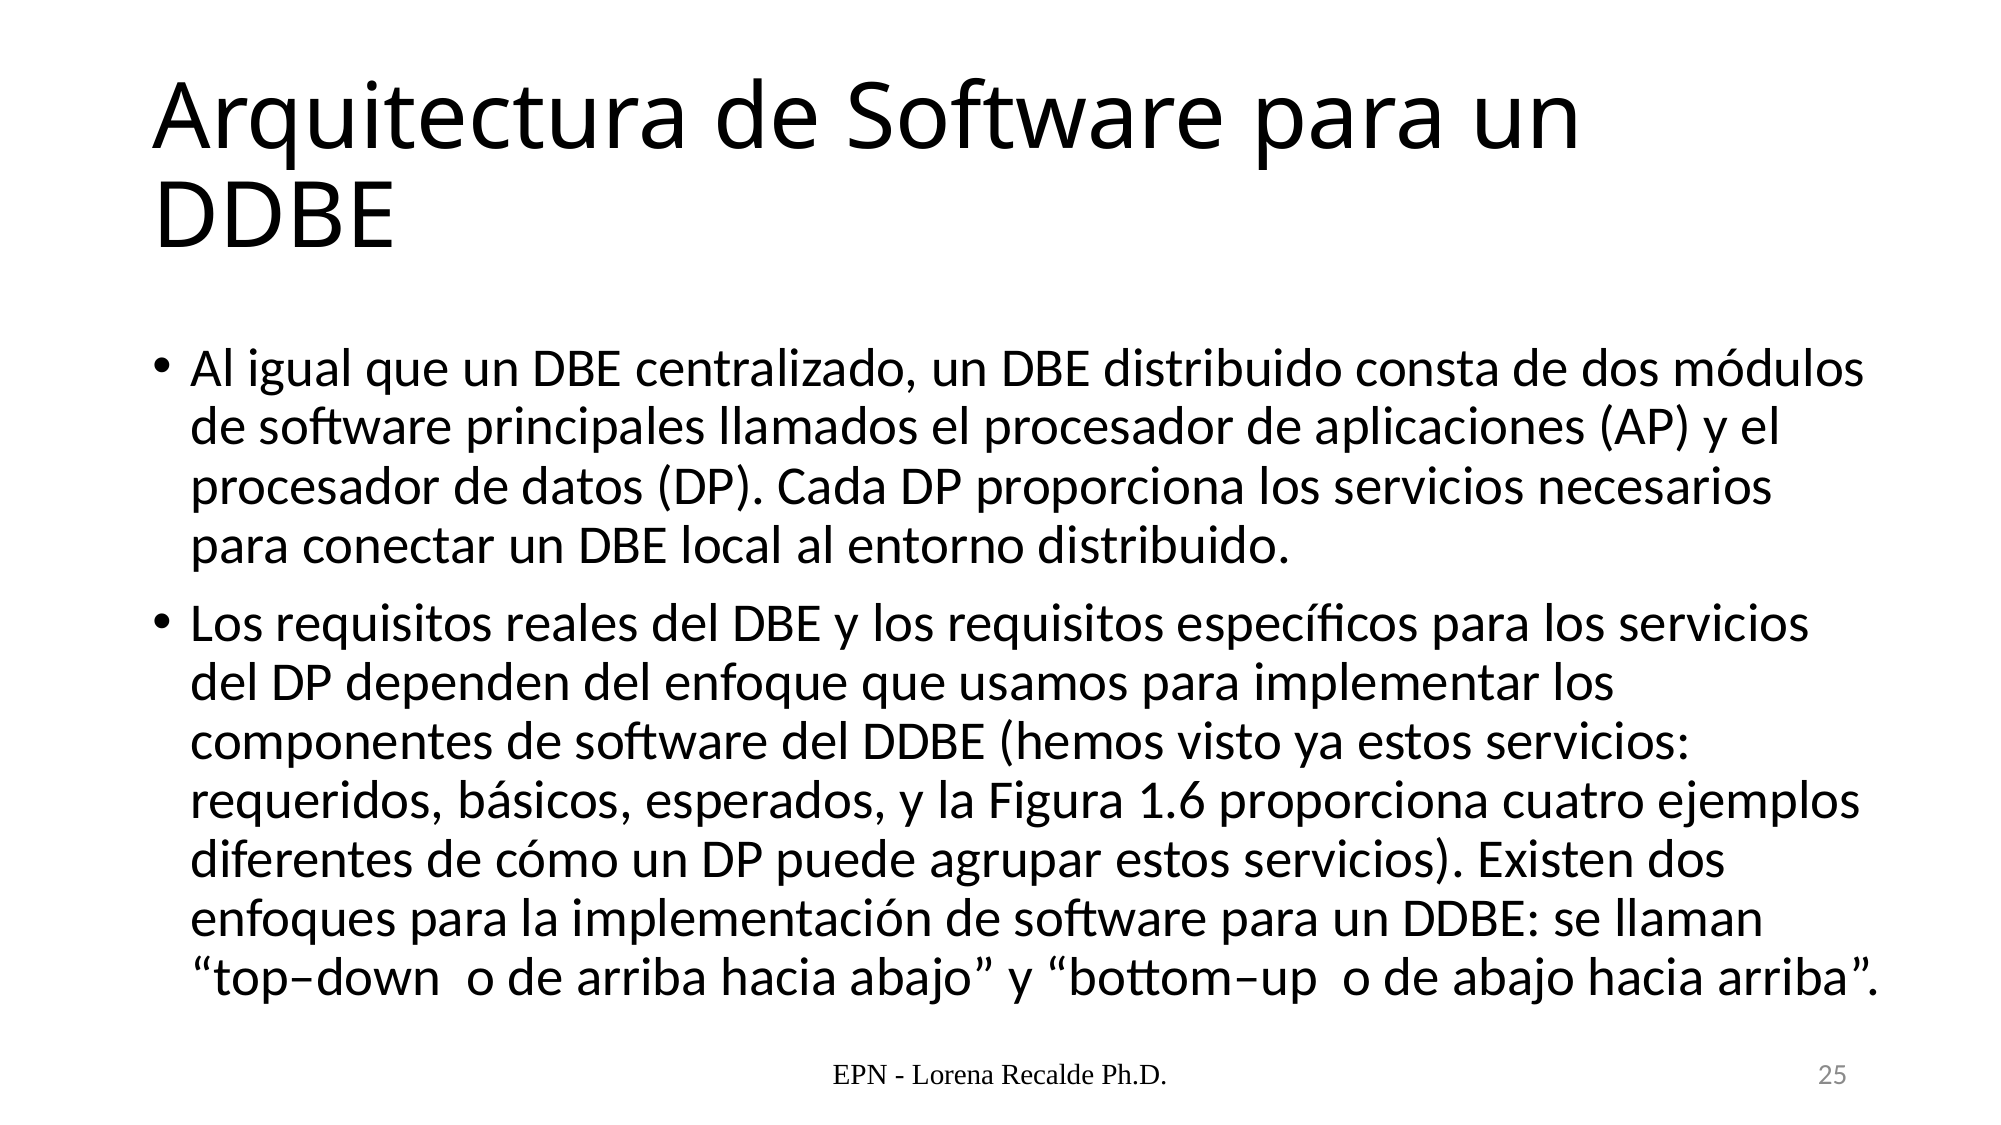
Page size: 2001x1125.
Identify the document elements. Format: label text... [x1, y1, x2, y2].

footer EPN - Lorena Recalde Ph.D. [662, 1042, 1338, 1103]
list Al igual que un DBE centralizado, un DBE distribuido consta de dos módulos de software principales llamados el procesador de aplicaciones (AP) y el procesador de datos (DP). Cada DP proporciona los servicios necesarios para conectar un DBE local al entorno distribuido. Los requisitos reales del DBE y los requisitos específicos para los servicios del DP dependen del enfoque que usamos para implementar los componentes de software del DDBE (hemos visto ya estos servicios: requeridos, básicos, esperados, y la Figura 1.6 proporciona cuatro ejemplos diferentes de cómo un DP puede agrupar estos servicios). Existen dos enfoques para la implementación de software para un DDBE: se llaman “top–down o de arriba hacia abajo” y “bottom–up o de abajo hacia arriba”. [137, 246, 1896, 1043]
slide_number 25 [1412, 1042, 1863, 1103]
title Arquitectura de Software para un DDBE [137, 59, 1863, 246]
